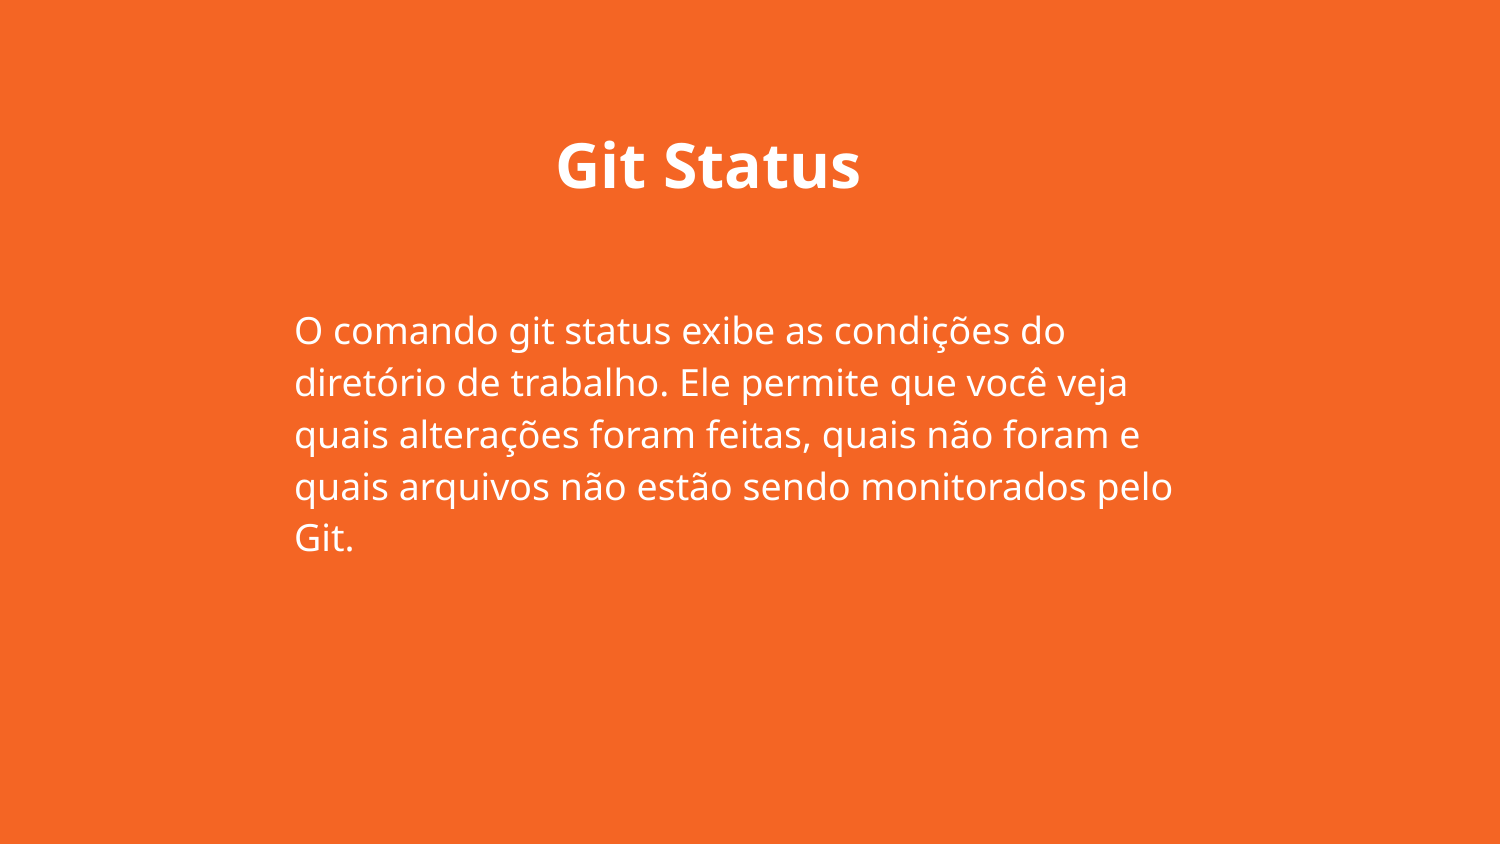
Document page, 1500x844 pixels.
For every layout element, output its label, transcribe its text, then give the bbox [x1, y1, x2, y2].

text_box Git Status [540, 90, 882, 216]
text_box O comando git status exibe as condições do diretório de trabalho. Ele permite que você veja quais alterações foram feitas, quais não foram e quais arquivos não estão sendo monitorados pelo Git. [279, 285, 1208, 559]
